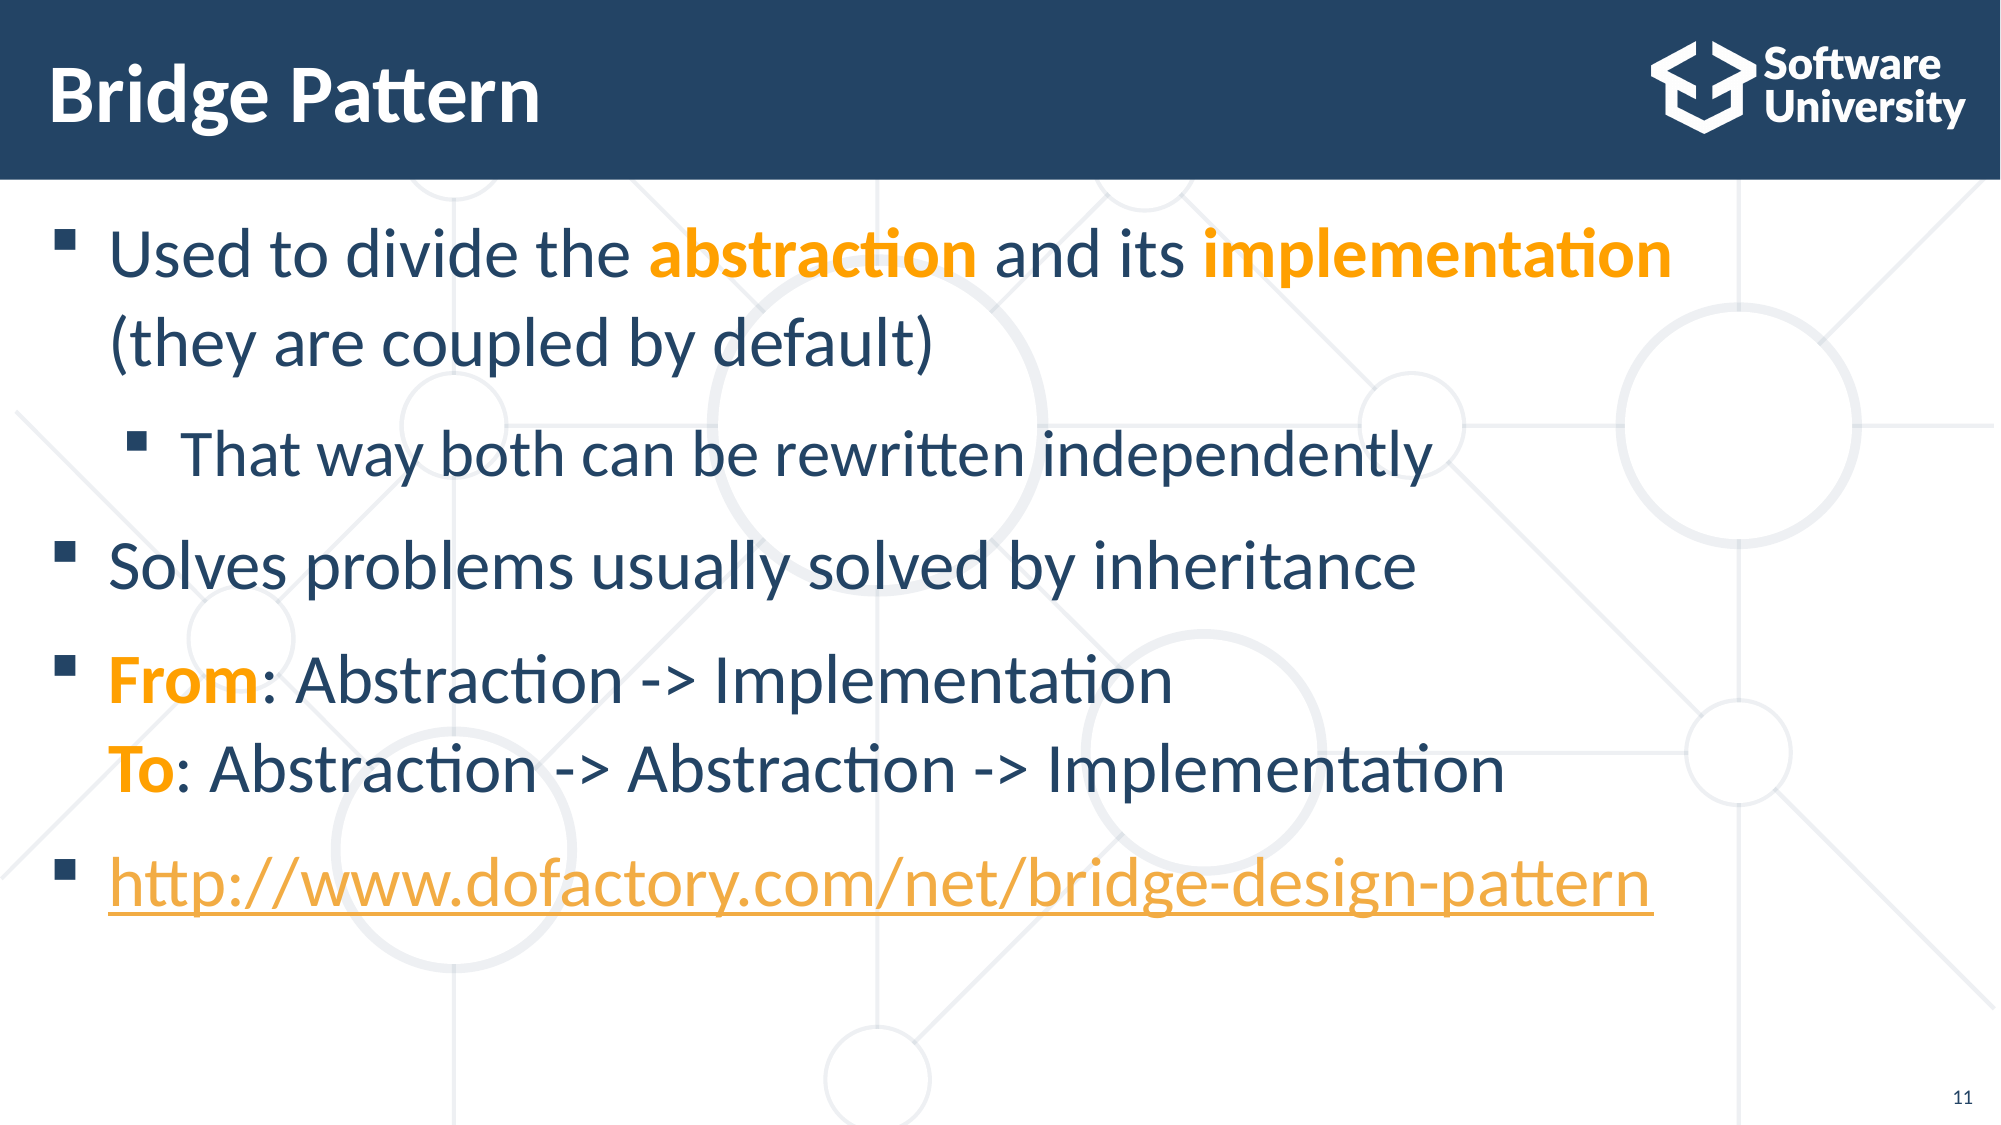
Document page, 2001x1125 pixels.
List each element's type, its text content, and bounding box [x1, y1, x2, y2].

slide_number 11 [1927, 1067, 1989, 1117]
list Used to divide the abstraction and its implementation (they are coupled by default) That way both can be rewritten independently Solves problems usually solved by inheritance From: Abstraction -> Implementation To: Abstraction -> Abstraction -> Implementation http://www.dofactory.com/net/bridge-design-pattern [31, 196, 1970, 1104]
picture [1651, 41, 1966, 134]
title Bridge Pattern [31, 16, 1625, 162]
